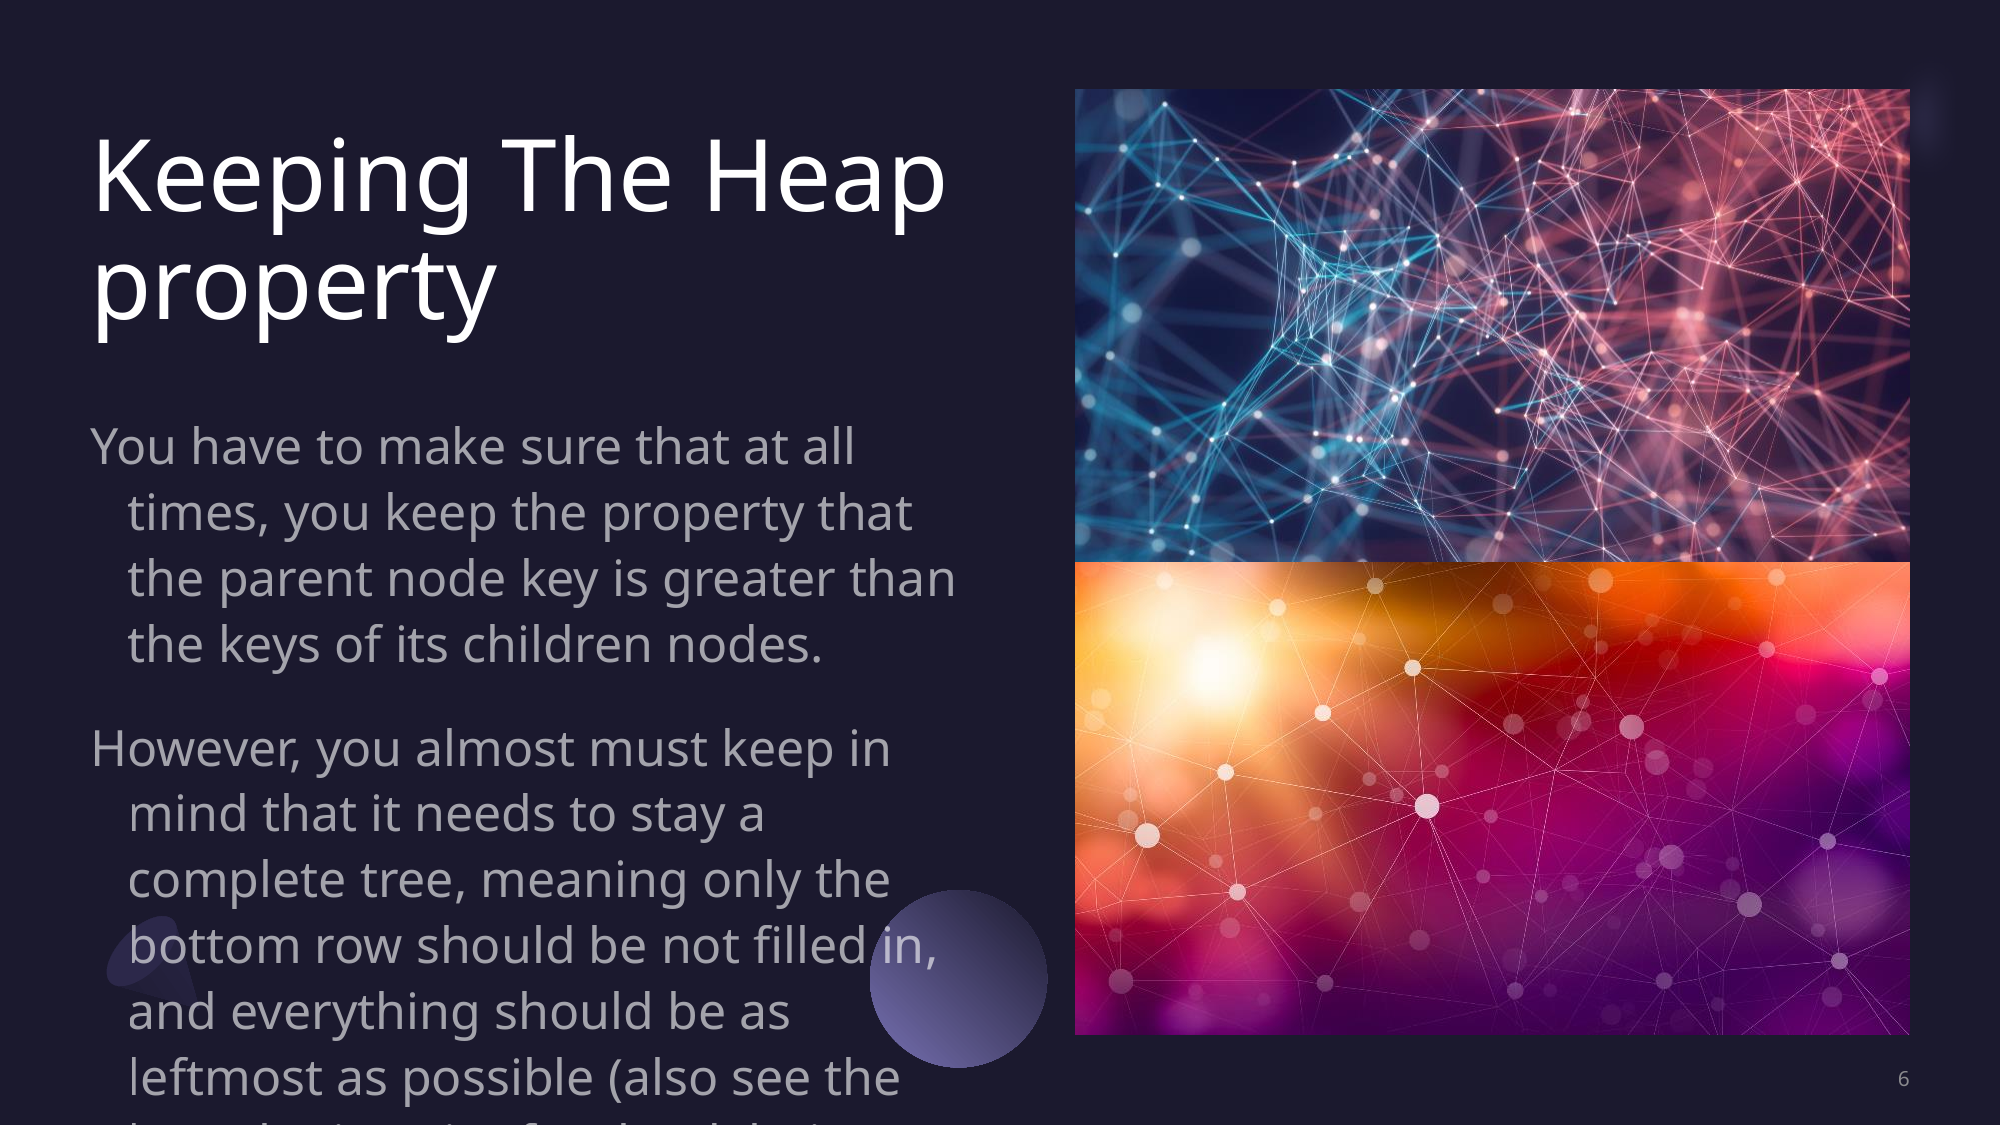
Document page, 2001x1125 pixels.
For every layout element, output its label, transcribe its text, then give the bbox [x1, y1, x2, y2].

subtitle You have to make sure that at all times, you keep the property that the parent node key is greater than the keys of its children nodes. However, you almost must keep in mind that it needs to stay a complete tree, meaning only the bottom row should be not filled in, and everything should be as leftmost as possible (also see the heap logic point for the deletion slide) [90, 408, 983, 1035]
picture [1075, 89, 1910, 1035]
title Keeping The Heap property [90, 90, 983, 342]
slide_number 6 [1632, 1067, 1910, 1093]
